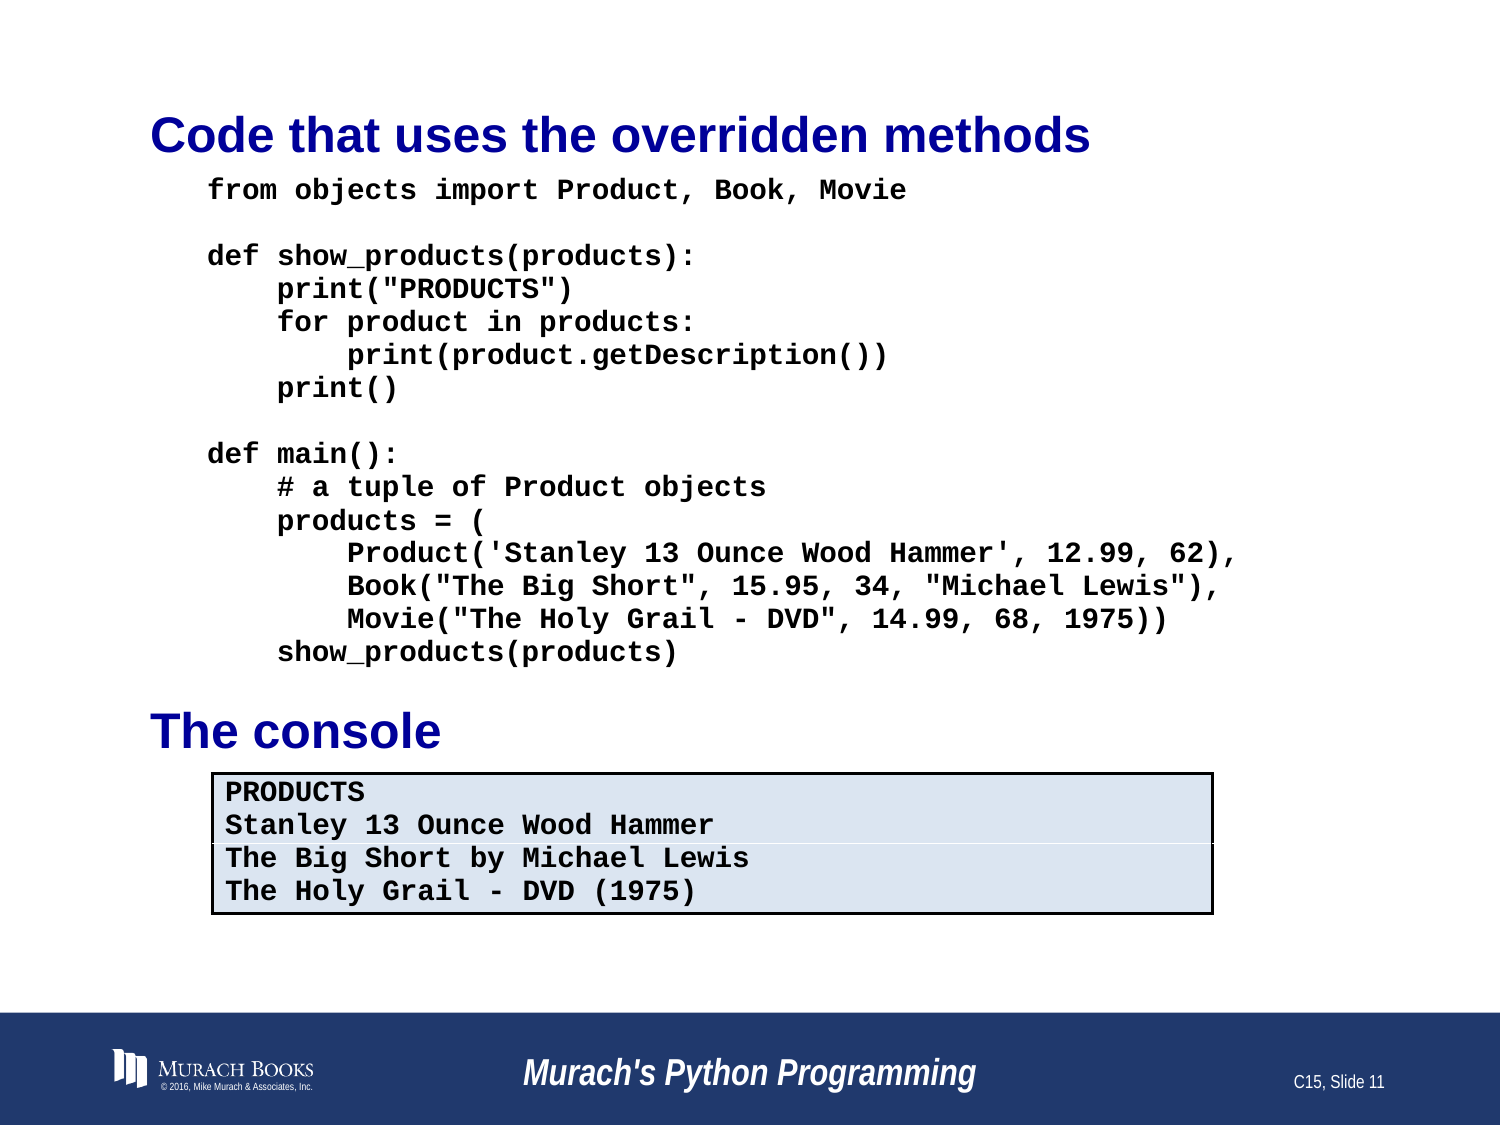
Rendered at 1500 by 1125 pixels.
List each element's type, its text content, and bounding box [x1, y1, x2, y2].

footer © 2016, Mike Murach & Associates, Inc. [12, 1025, 463, 1100]
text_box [149, 174, 1350, 938]
slide_number C15, Slide 11 [1087, 1025, 1400, 1100]
slide_number Murach's Python Programming [463, 1025, 1050, 1100]
title Code that uses the overridden methods [150, 102, 1350, 164]
